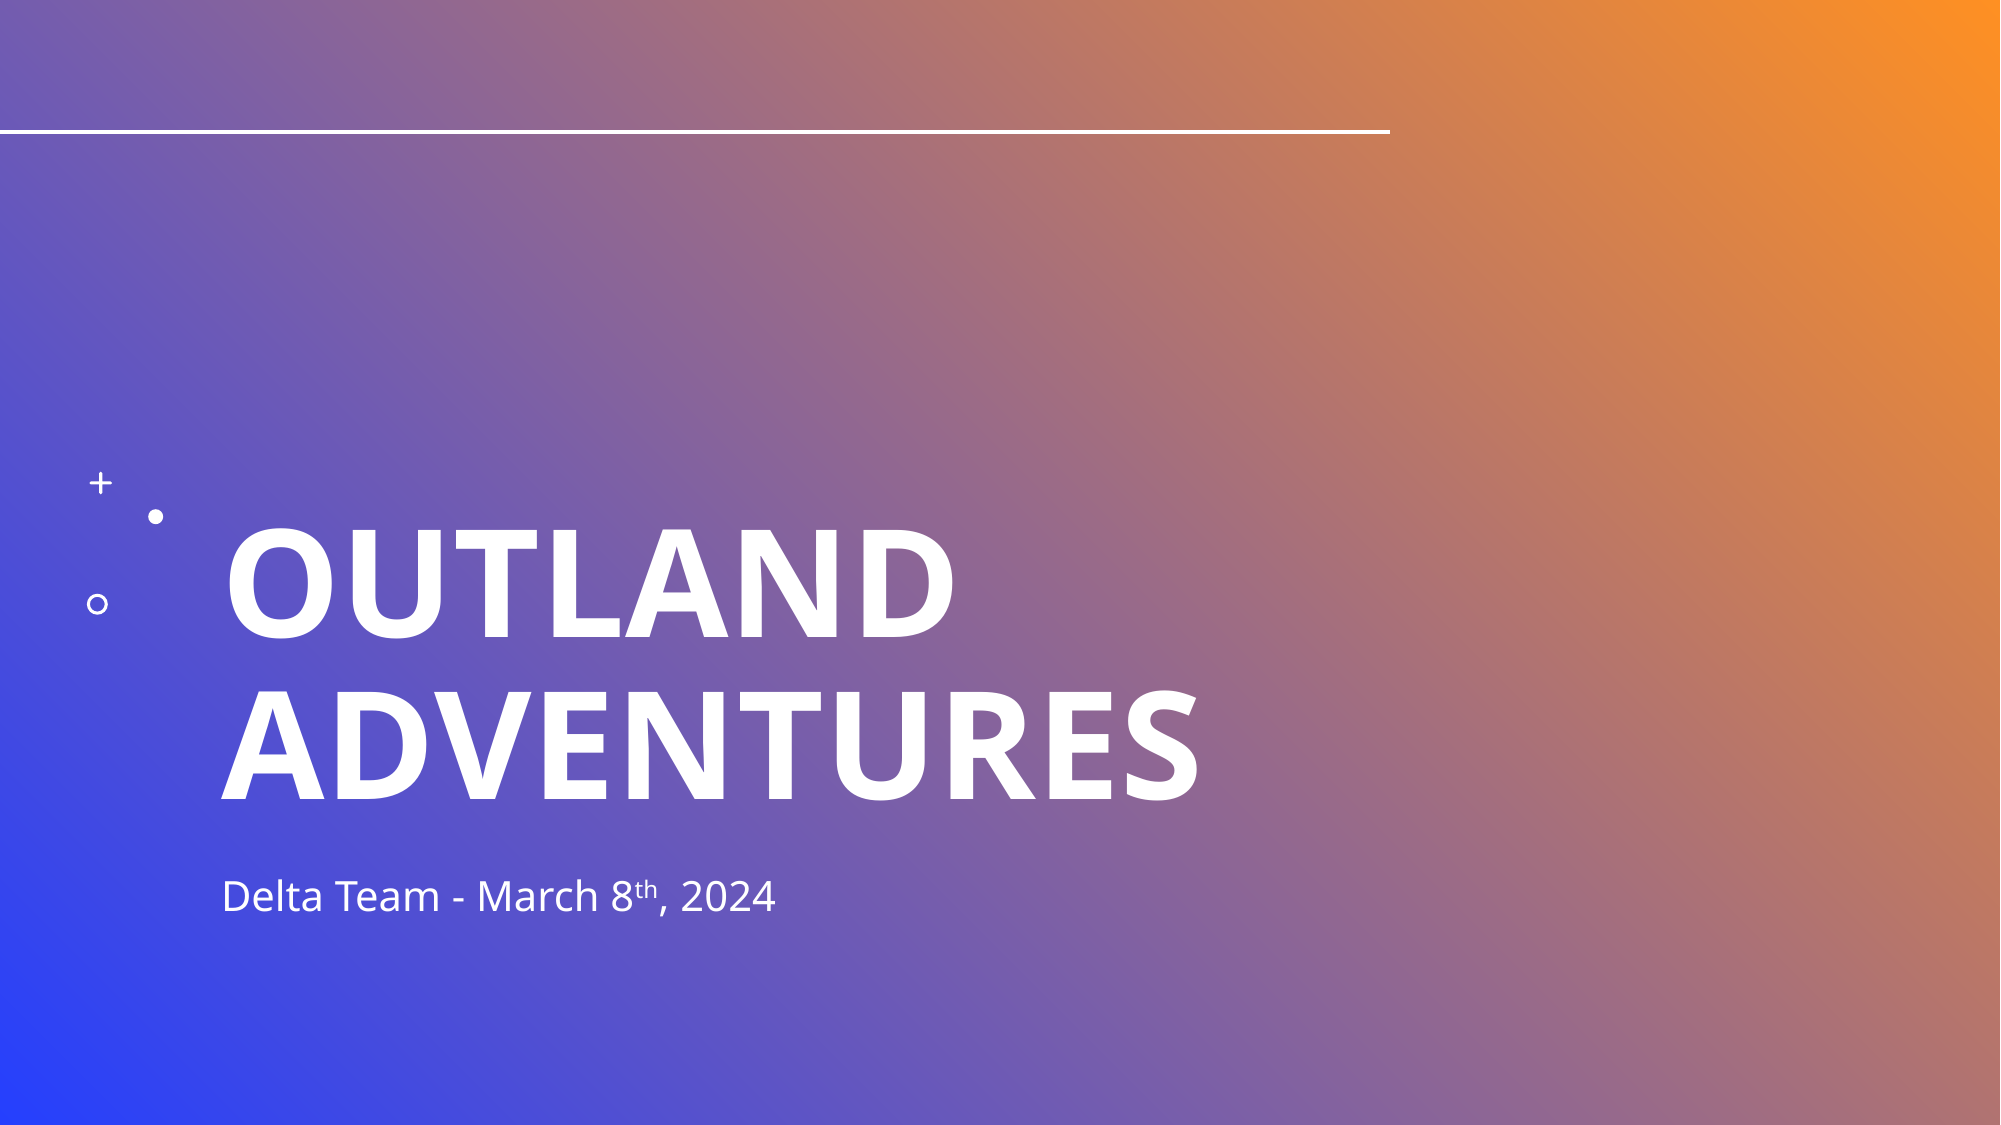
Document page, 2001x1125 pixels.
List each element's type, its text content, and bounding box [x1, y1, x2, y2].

text_box [0, 0, 2000, 1125]
text_box [148, 509, 164, 525]
text_box [89, 471, 113, 495]
text_box [86, 593, 108, 615]
title Outland Adventures [206, 372, 1794, 836]
subtitle Delta Team - March 8th, 2024 [206, 836, 1794, 960]
